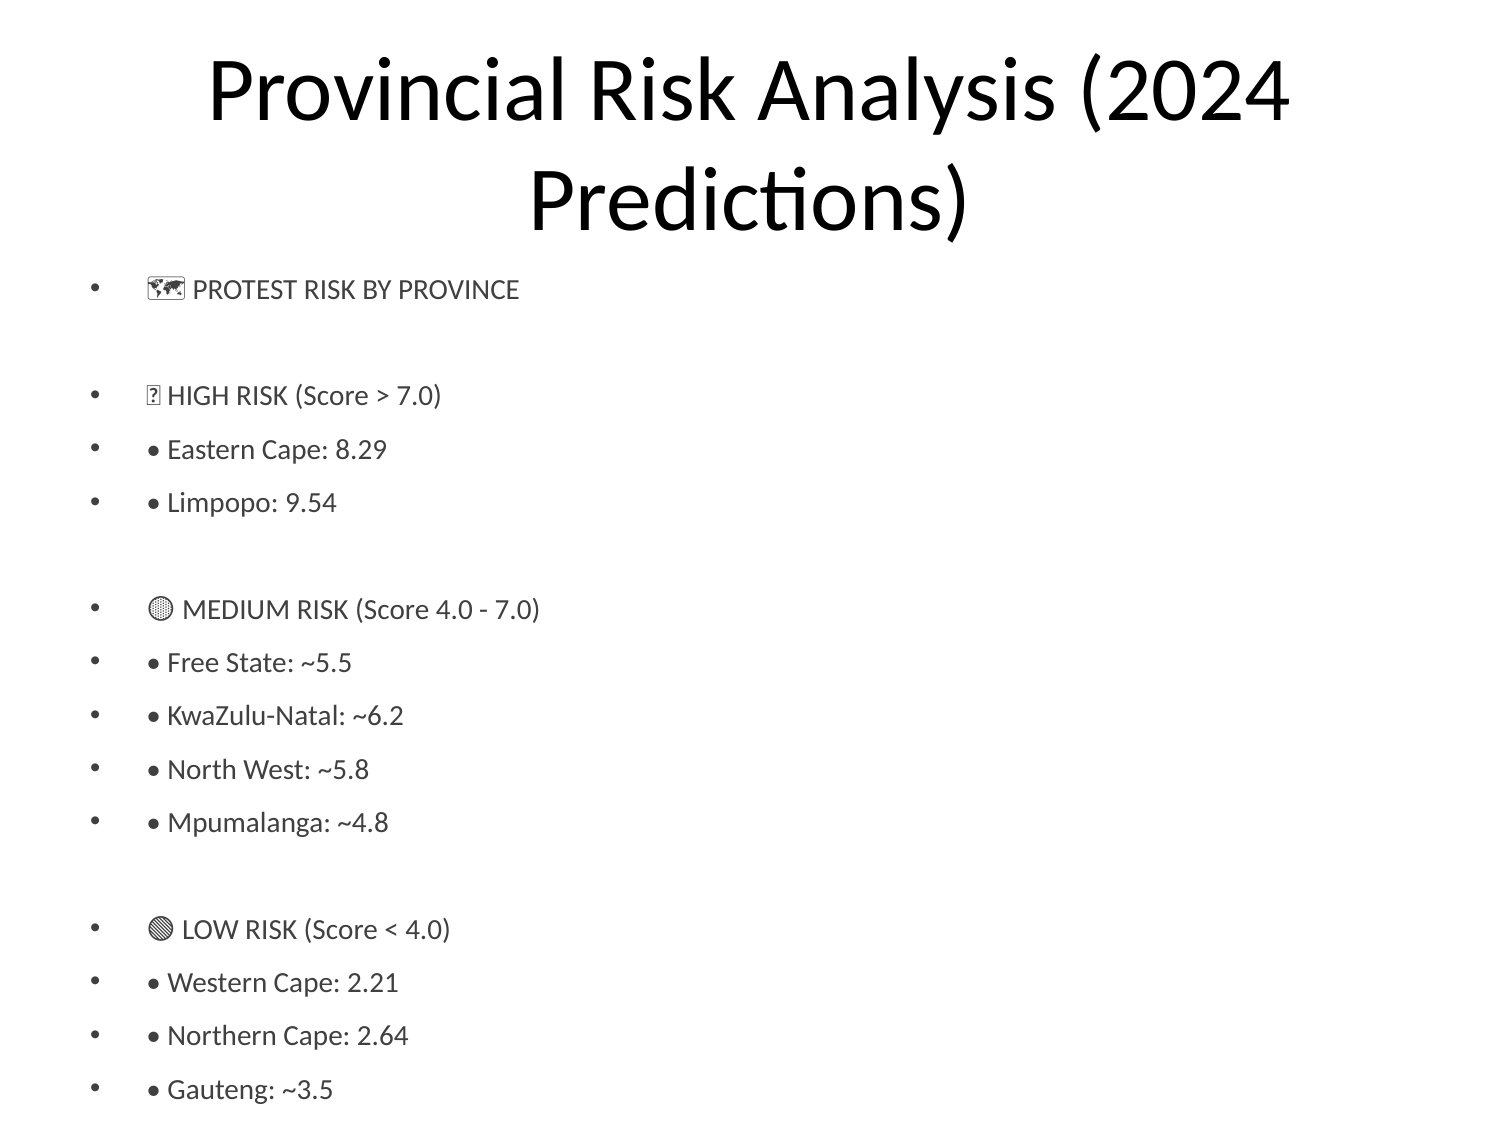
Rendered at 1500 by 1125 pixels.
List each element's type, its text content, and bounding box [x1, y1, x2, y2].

title Provincial Risk Analysis (2024 Predictions) [75, 45, 1425, 233]
list 🗺️ PROTEST RISK BY PROVINCE 🔴 HIGH RISK (Score > 7.0) • Eastern Cape: 8.29 • Limpopo: 9.54 🟡 MEDIUM RISK (Score 4.0 - 7.0) • Free State: ~5.5 • KwaZulu-Natal: ~6.2 • North West: ~5.8 • Mpumalanga: ~4.8 🟢 LOW RISK (Score < 4.0) • Western Cape: 2.21 • Northern Cape: 2.64 • Gauteng: ~3.5 📈 KEY INSIGHTS • Eastern provinces show highest risk • Service delivery gaps strongly correlate with risk • Refuse collection is critical factor • Urban provinces generally lower risk ⚠️ IMMEDIATE ATTENTION REQUIRED • Eastern Cape and Limpopo need urgent intervention • Focus on basic service delivery improvements [75, 262, 1425, 1005]
